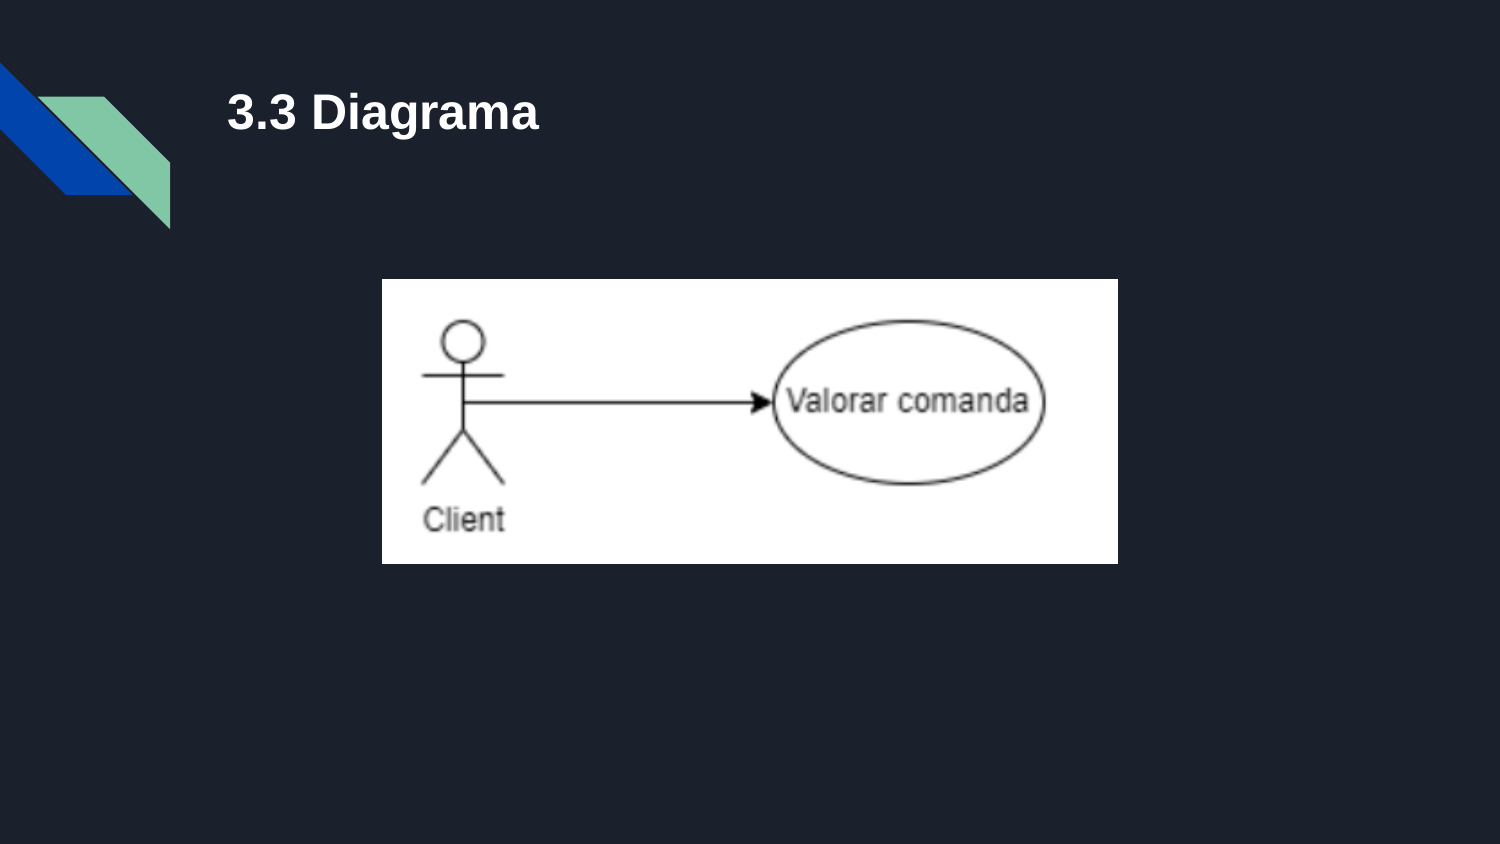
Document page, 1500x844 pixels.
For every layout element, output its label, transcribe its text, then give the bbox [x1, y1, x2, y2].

title 3.3 Diagrama [212, 64, 1368, 215]
picture [382, 279, 1118, 564]
